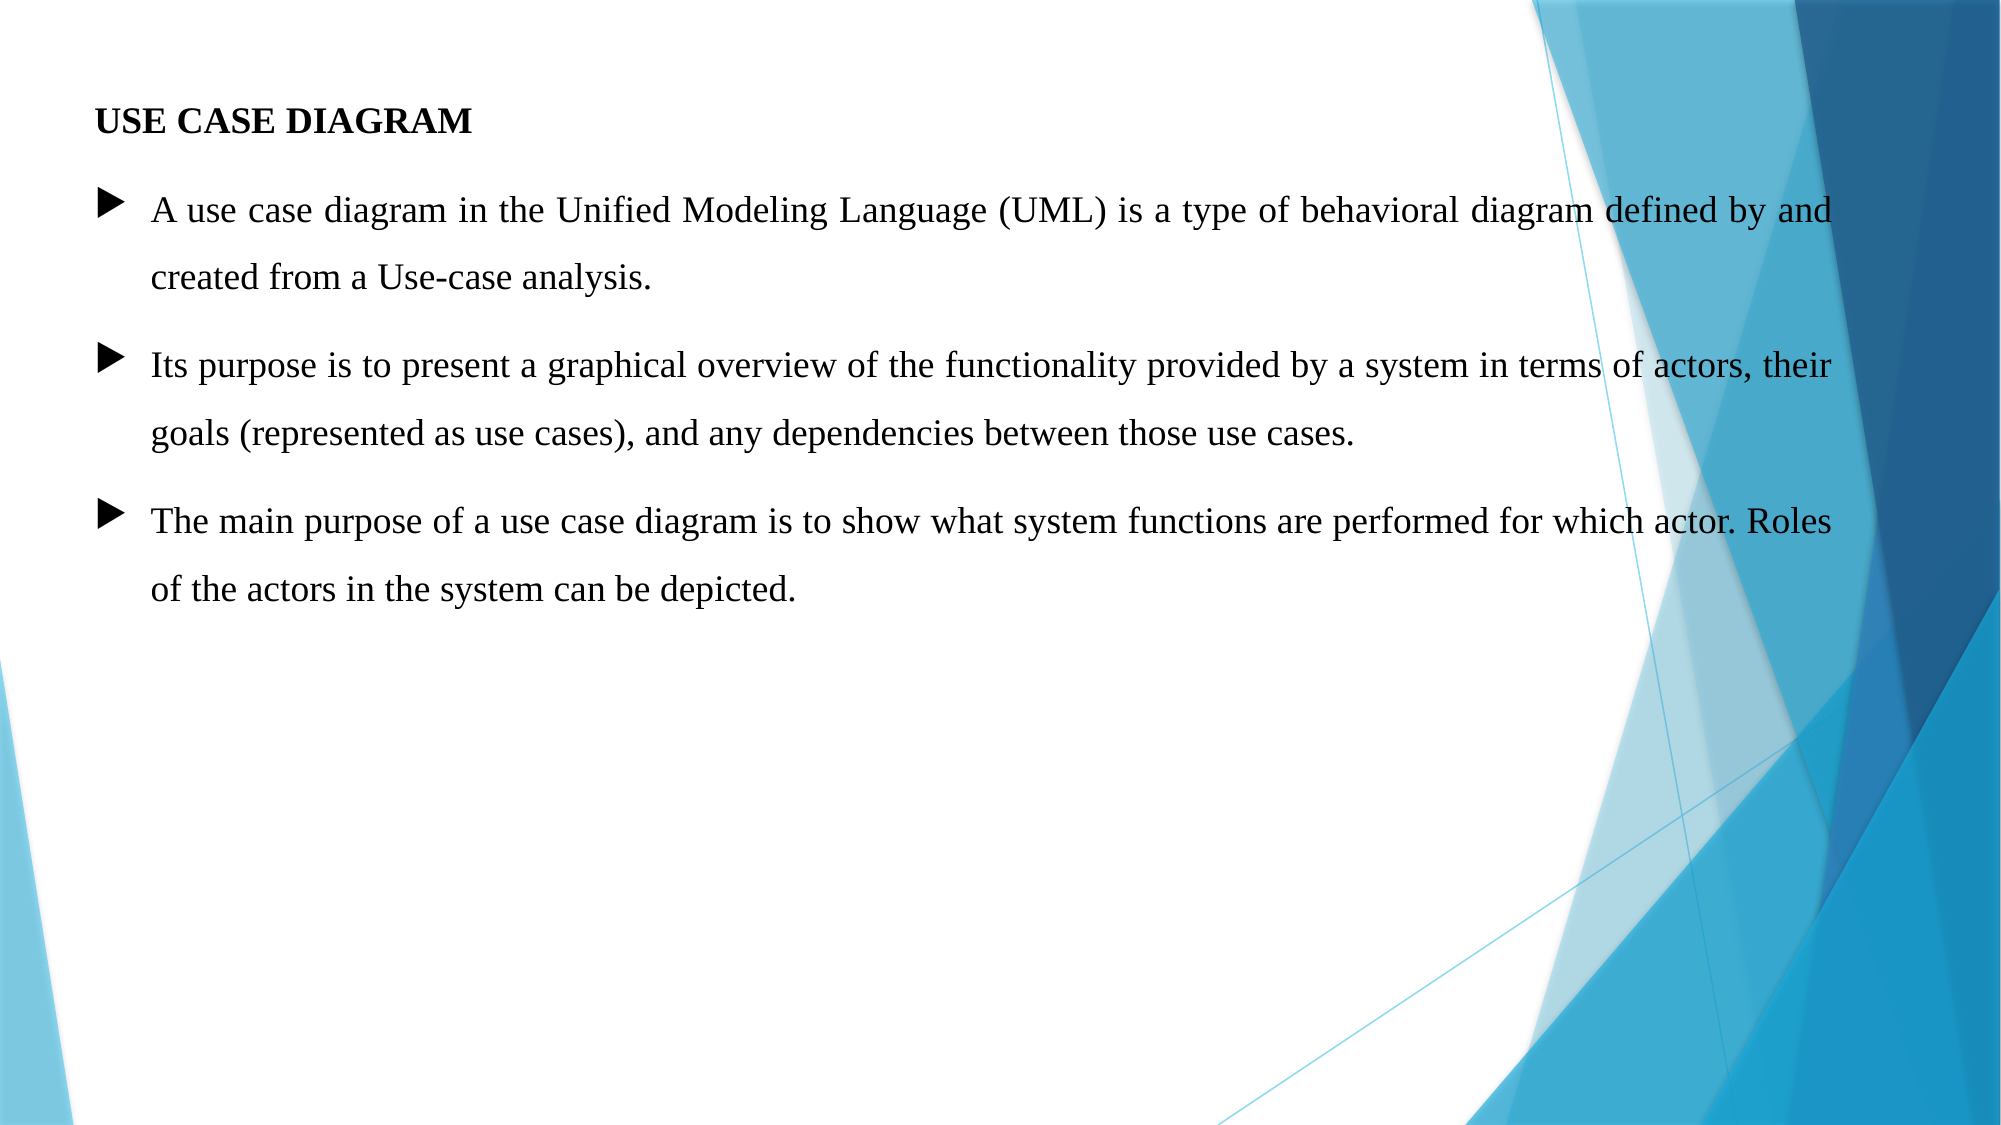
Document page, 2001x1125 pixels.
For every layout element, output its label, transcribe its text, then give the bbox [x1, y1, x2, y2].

text_box USE CASE DIAGRAM A use case diagram in the Unified Modeling Language (UML) is a type of behavioral diagram defined by and created from a Use-case analysis. Its purpose is to present a graphical overview of the functionality provided by a system in terms of actors, their goals (represented as use cases), and any dependencies between those use cases. The main purpose of a use case diagram is to show what system functions are performed for which actor. Roles of the actors in the system can be depicted. [79, 66, 1850, 617]
